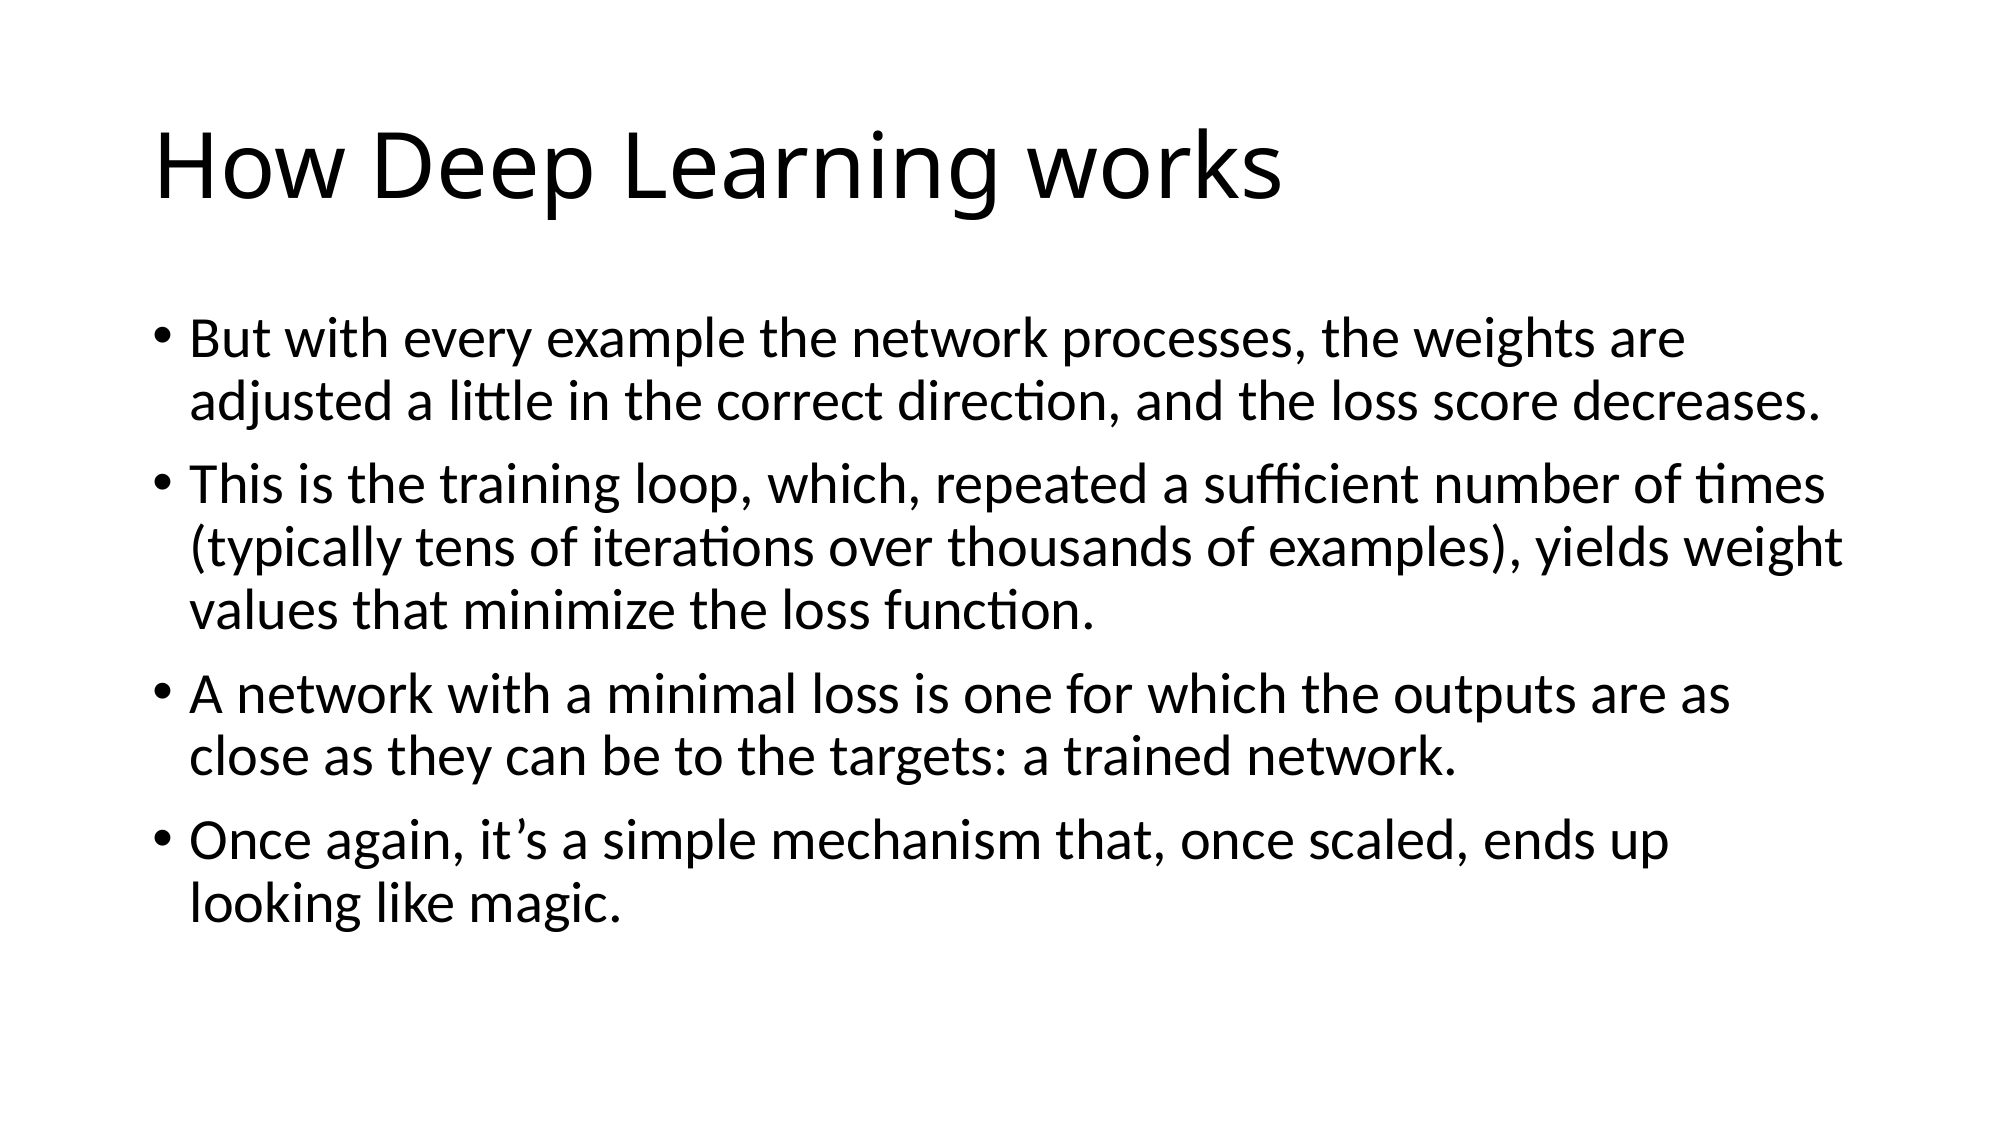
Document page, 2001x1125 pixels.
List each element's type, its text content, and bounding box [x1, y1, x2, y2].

list But with every example the network processes, the weights are adjusted a little in the correct direction, and the loss score decreases. This is the training loop, which, repeated a sufficient number of times (typically tens of iterations over thousands of examples), yields weight values that minimize the loss function. A network with a minimal loss is one for which the outputs are as close as they can be to the targets: a trained network. Once again, it’s a simple mechanism that, once scaled, ends up looking like magic. [137, 299, 1863, 1014]
title How Deep Learning works [137, 59, 1863, 278]
